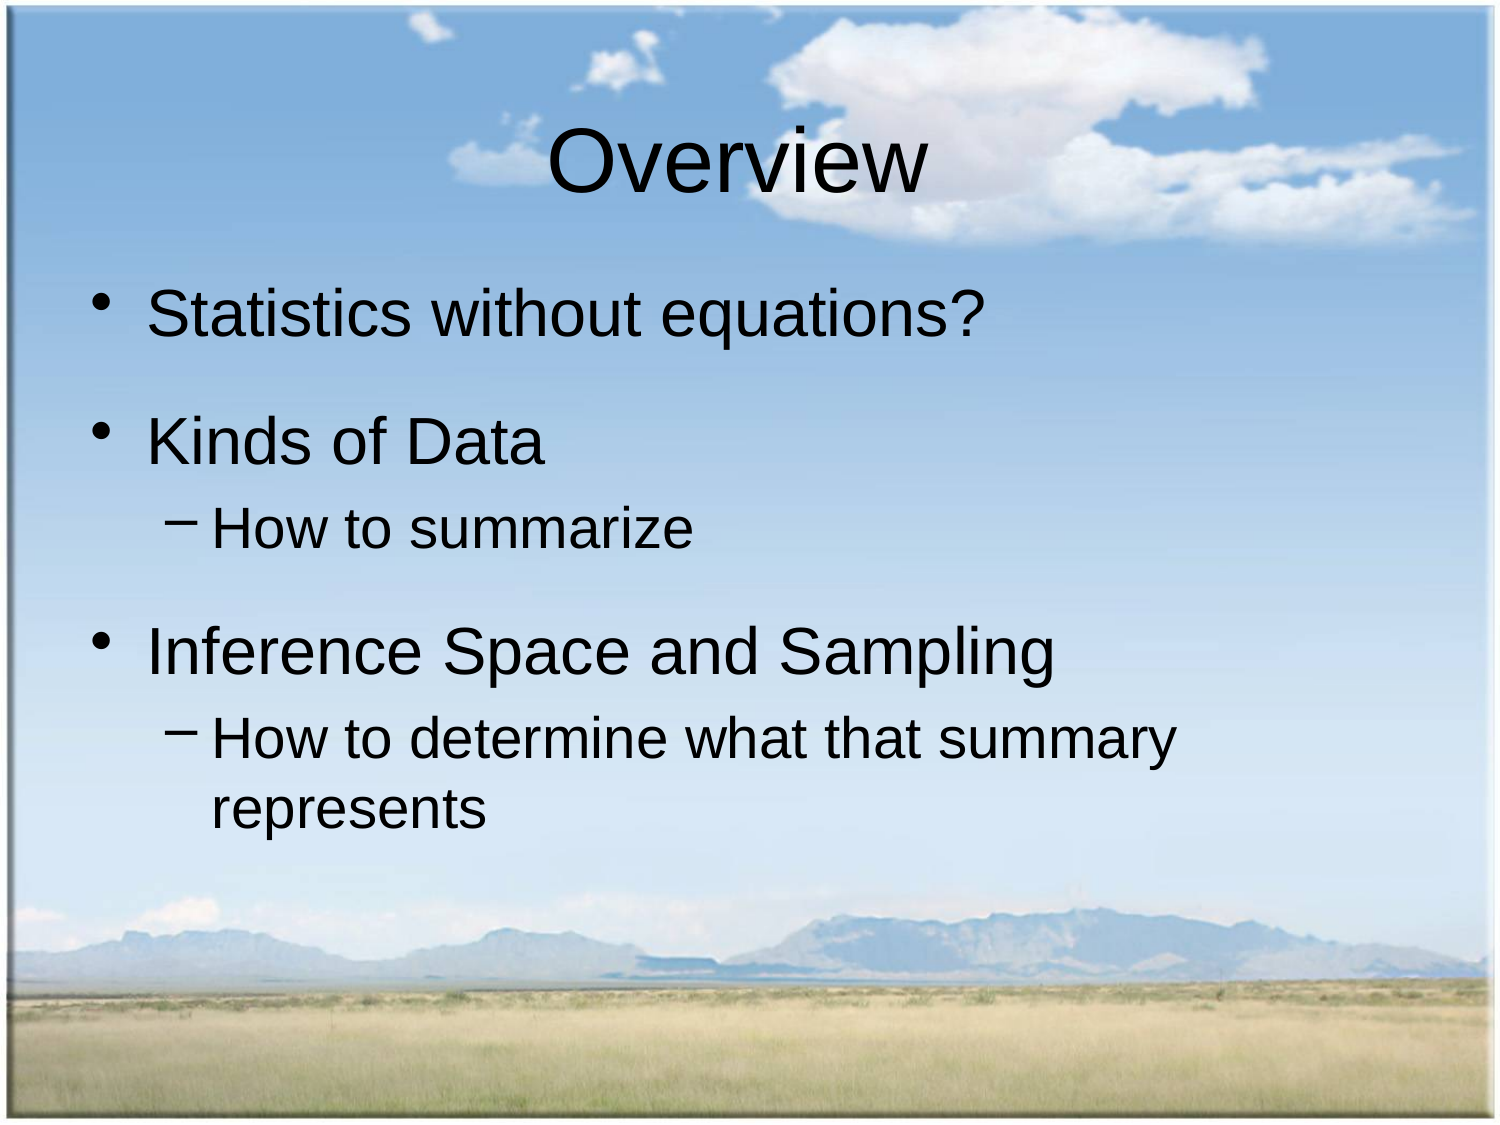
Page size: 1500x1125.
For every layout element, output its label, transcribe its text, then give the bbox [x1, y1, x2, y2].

title Overview [62, 62, 1413, 251]
list Statistics without equations? Kinds of Data How to summarize Inference Space and Sampling How to determine what that summary represents [74, 262, 1426, 1006]
picture [0, 0, 1500, 1125]
